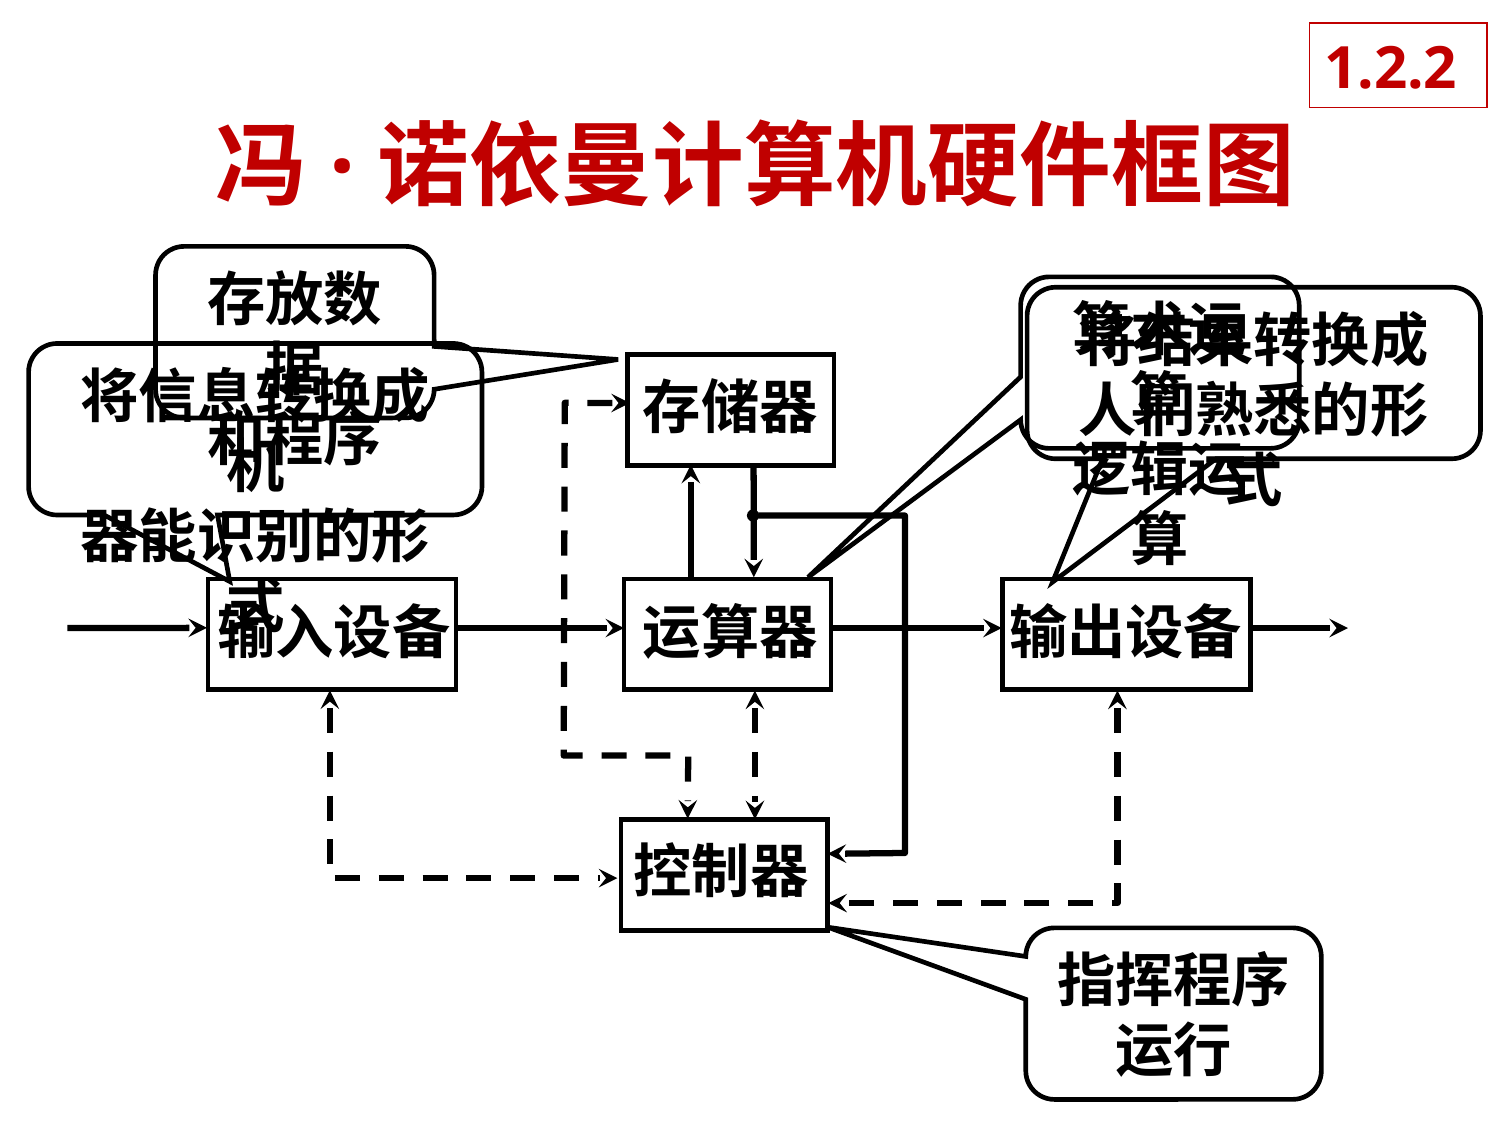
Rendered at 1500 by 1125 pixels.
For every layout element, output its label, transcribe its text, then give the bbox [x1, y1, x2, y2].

text_box 存放数据 和程序 [155, 246, 435, 343]
text_box 算术运算 逻辑运算 [1020, 276, 1293, 352]
text_box 1.2.2 [1309, 22, 1488, 108]
text_box 将信息转换成机 器能识别的形式 [28, 343, 474, 516]
title 冯·诺依曼计算机硬件框图 [200, 99, 1361, 227]
text_box 指挥程序 运行 [862, 940, 1322, 1100]
text_box 将结果转换成 人们熟悉的形式 [1027, 287, 1481, 459]
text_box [67, 354, 1349, 931]
